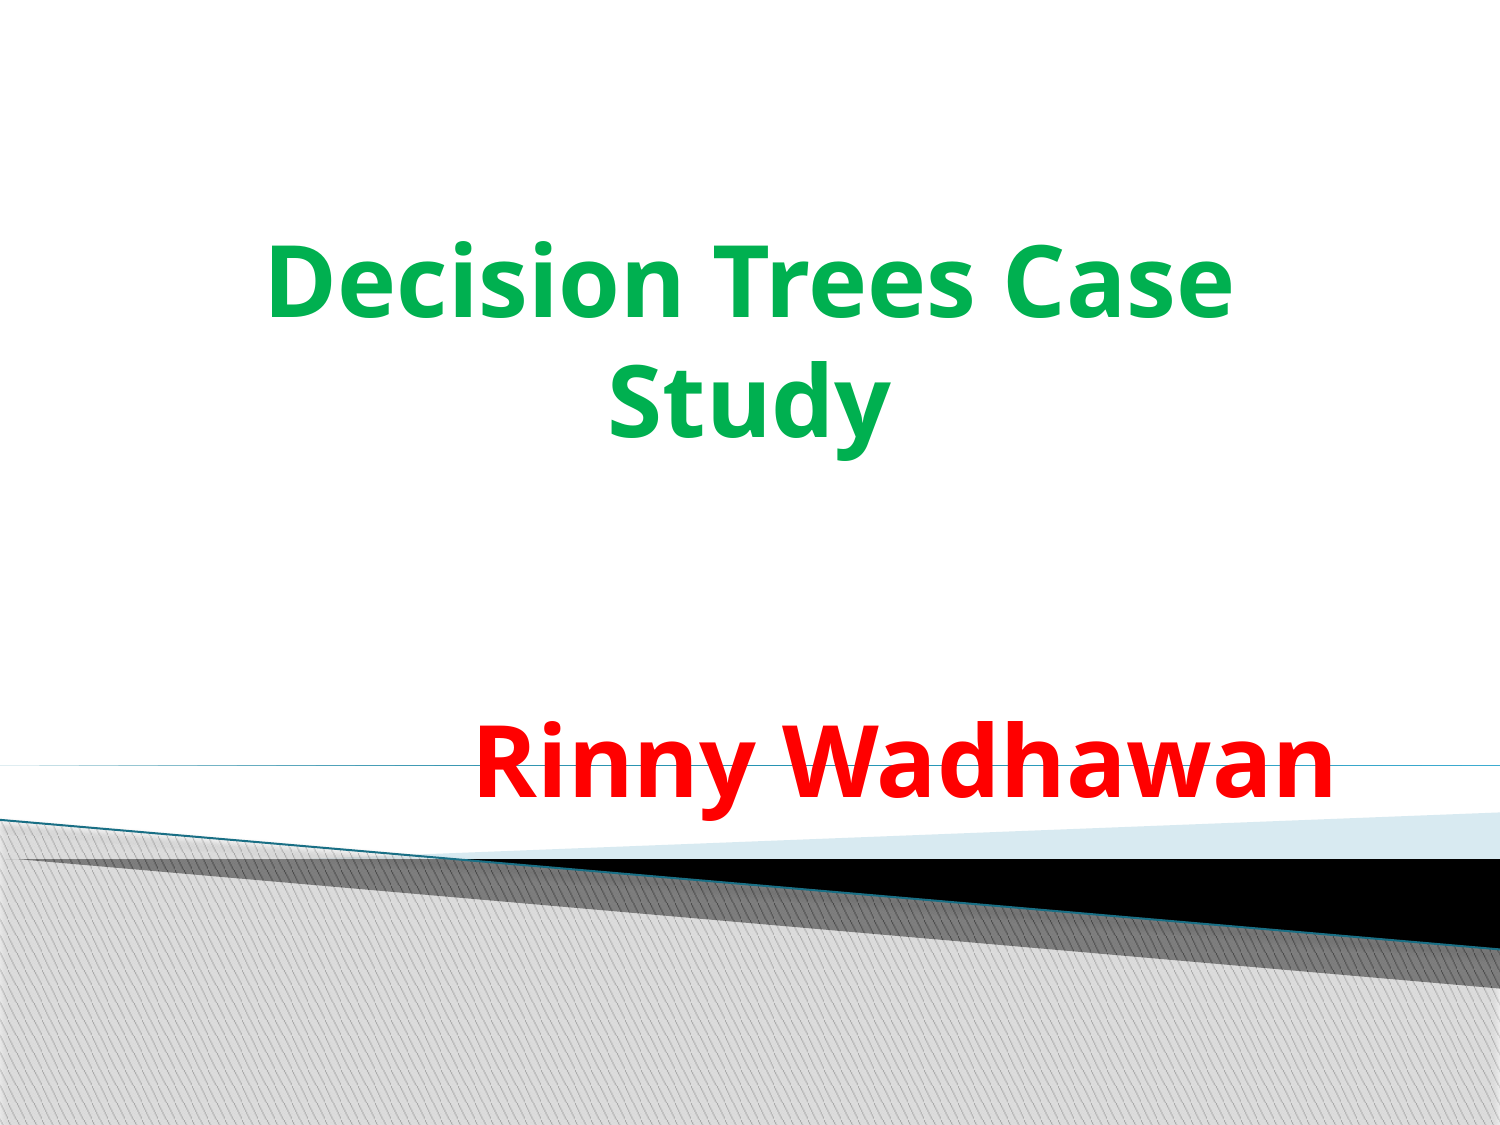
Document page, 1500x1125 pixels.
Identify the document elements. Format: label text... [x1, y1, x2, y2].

title Decision Trees Case Study Rinny Wadhawan [112, 37, 1388, 825]
picture [5, 859, 1500, 989]
